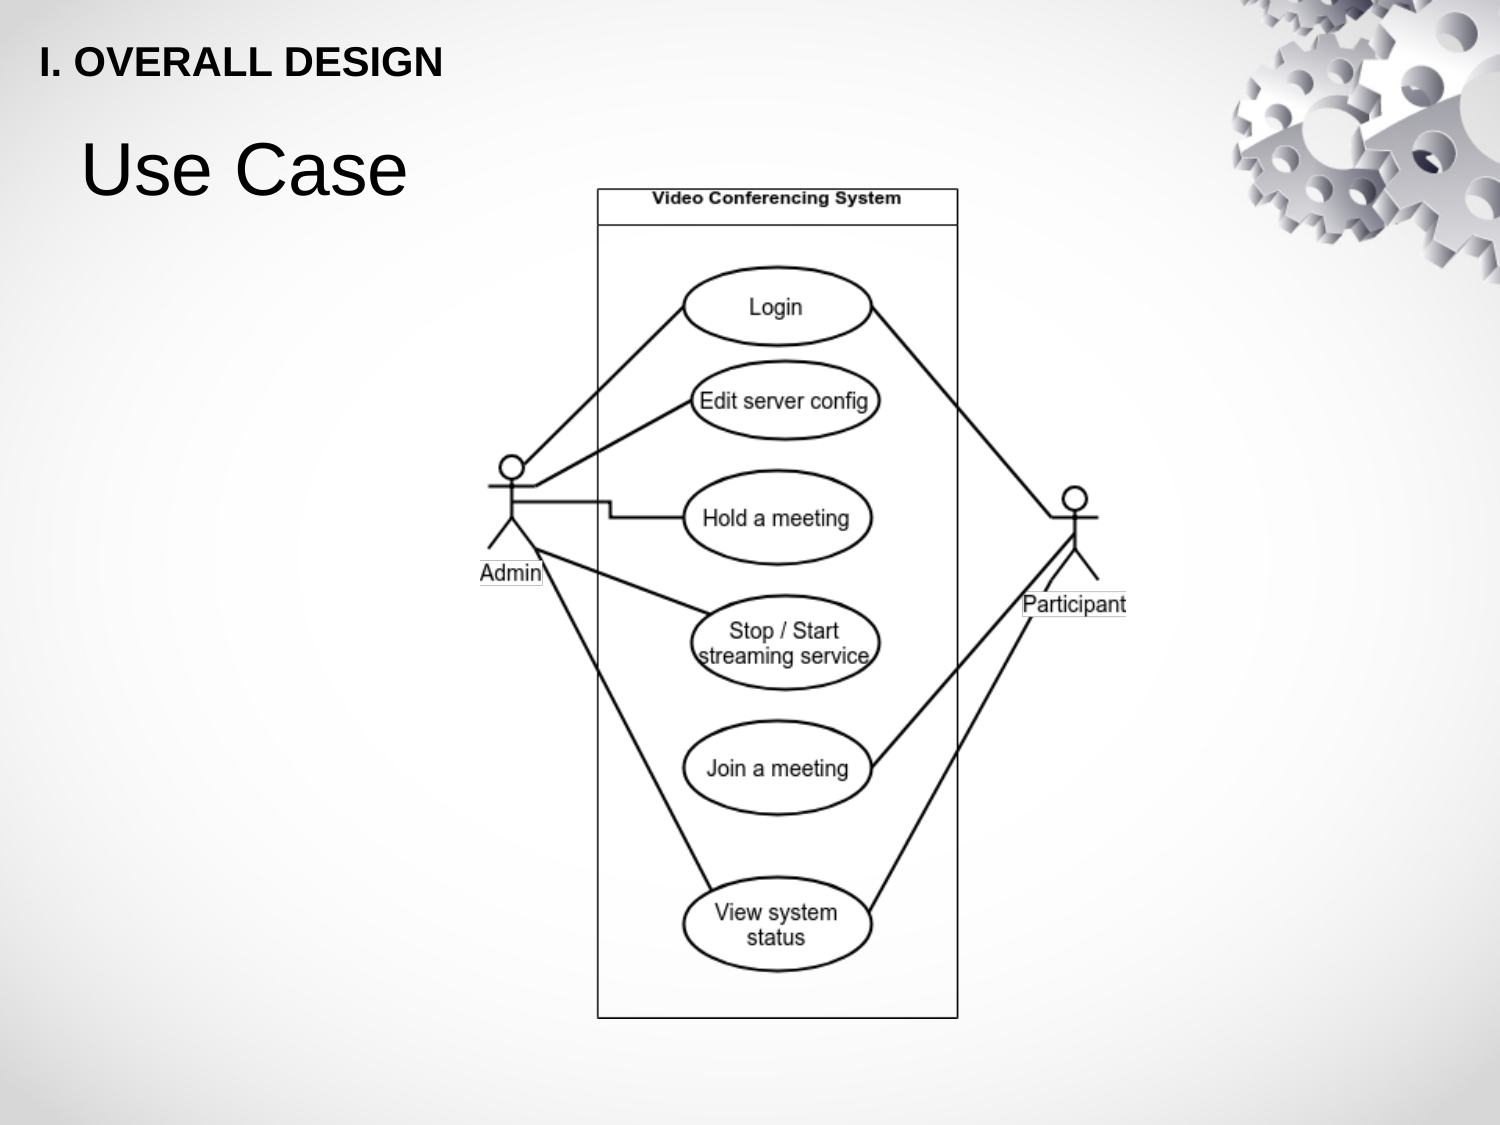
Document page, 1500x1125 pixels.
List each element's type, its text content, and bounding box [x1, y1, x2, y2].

title Use Case [65, 117, 1416, 214]
text_box I. OVERALL DESIGN [24, 12, 1375, 108]
picture [0, 0, 1500, 1125]
